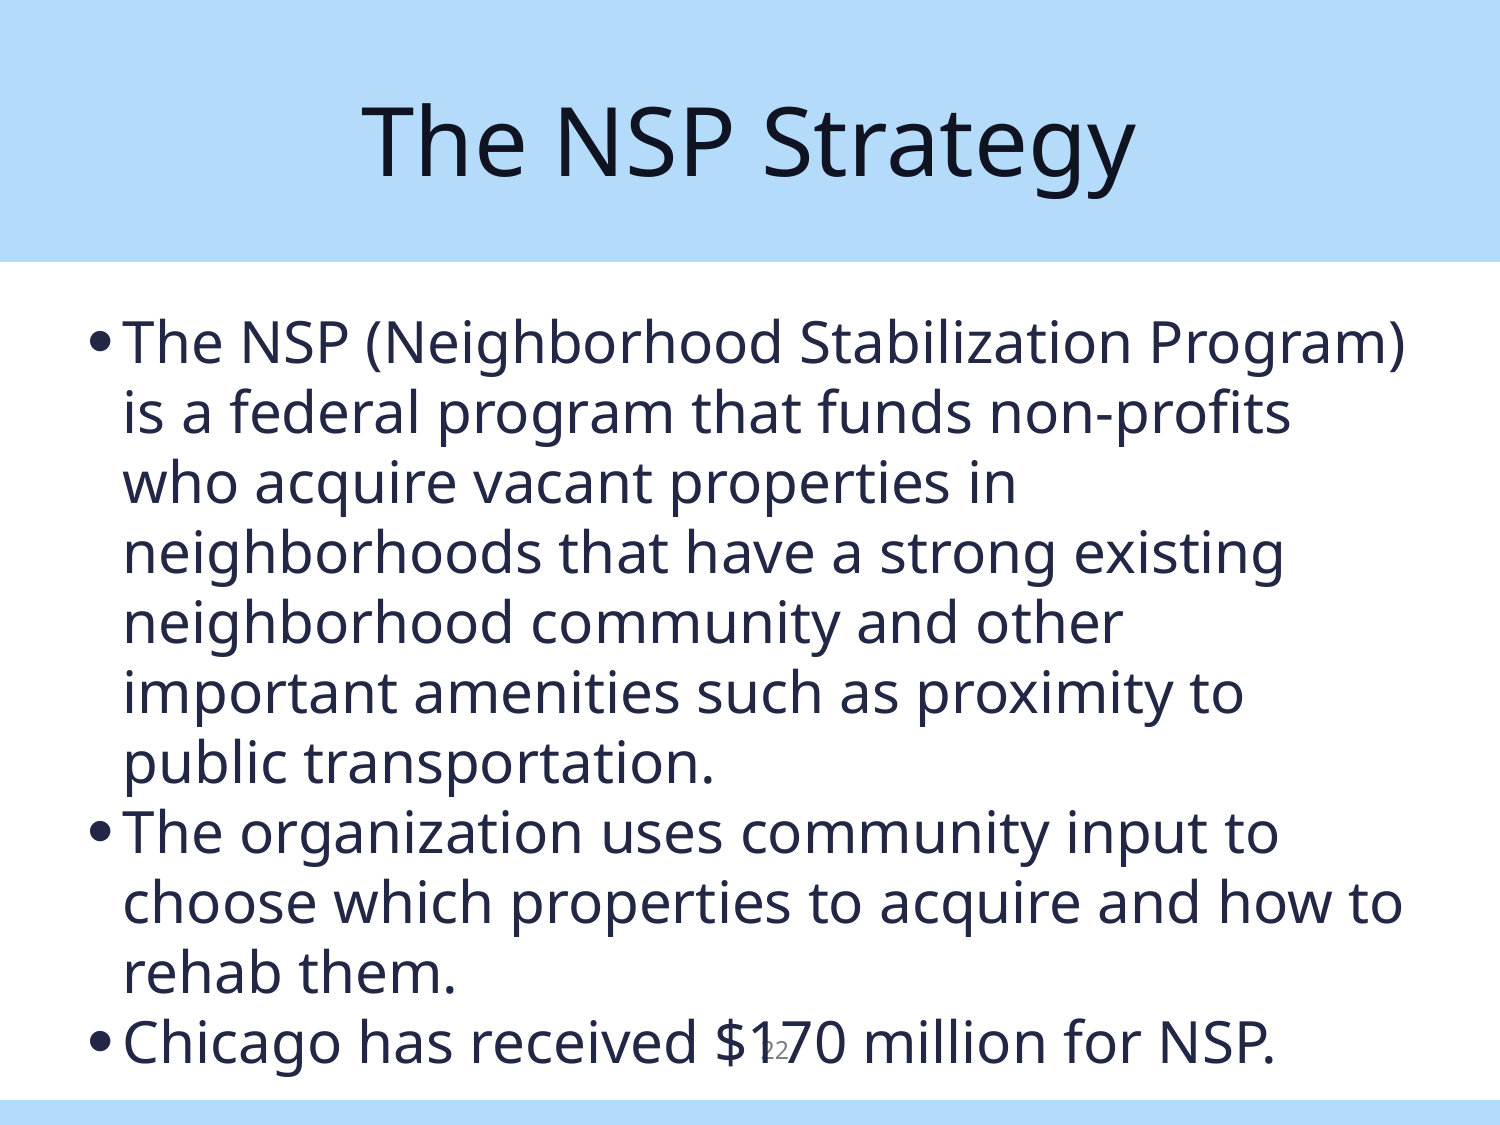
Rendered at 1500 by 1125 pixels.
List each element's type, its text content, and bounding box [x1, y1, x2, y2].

text_box [0, 262, 1500, 1100]
text_box The NSP (Neighborhood Stabilization Program) is a federal program that funds non-profits who acquire vacant properties in neighborhoods that have a strong existing neighborhood community and other important amenities such as proximity to public transportation. The organization uses community input to choose which properties to acquire and how to rehab them. Chicago has received $170 million for NSP. [87, 260, 1411, 1088]
text_box The NSP Strategy [18, 31, 1480, 202]
text_box [0, 0, 1500, 262]
text_box [0, 1100, 1500, 1125]
